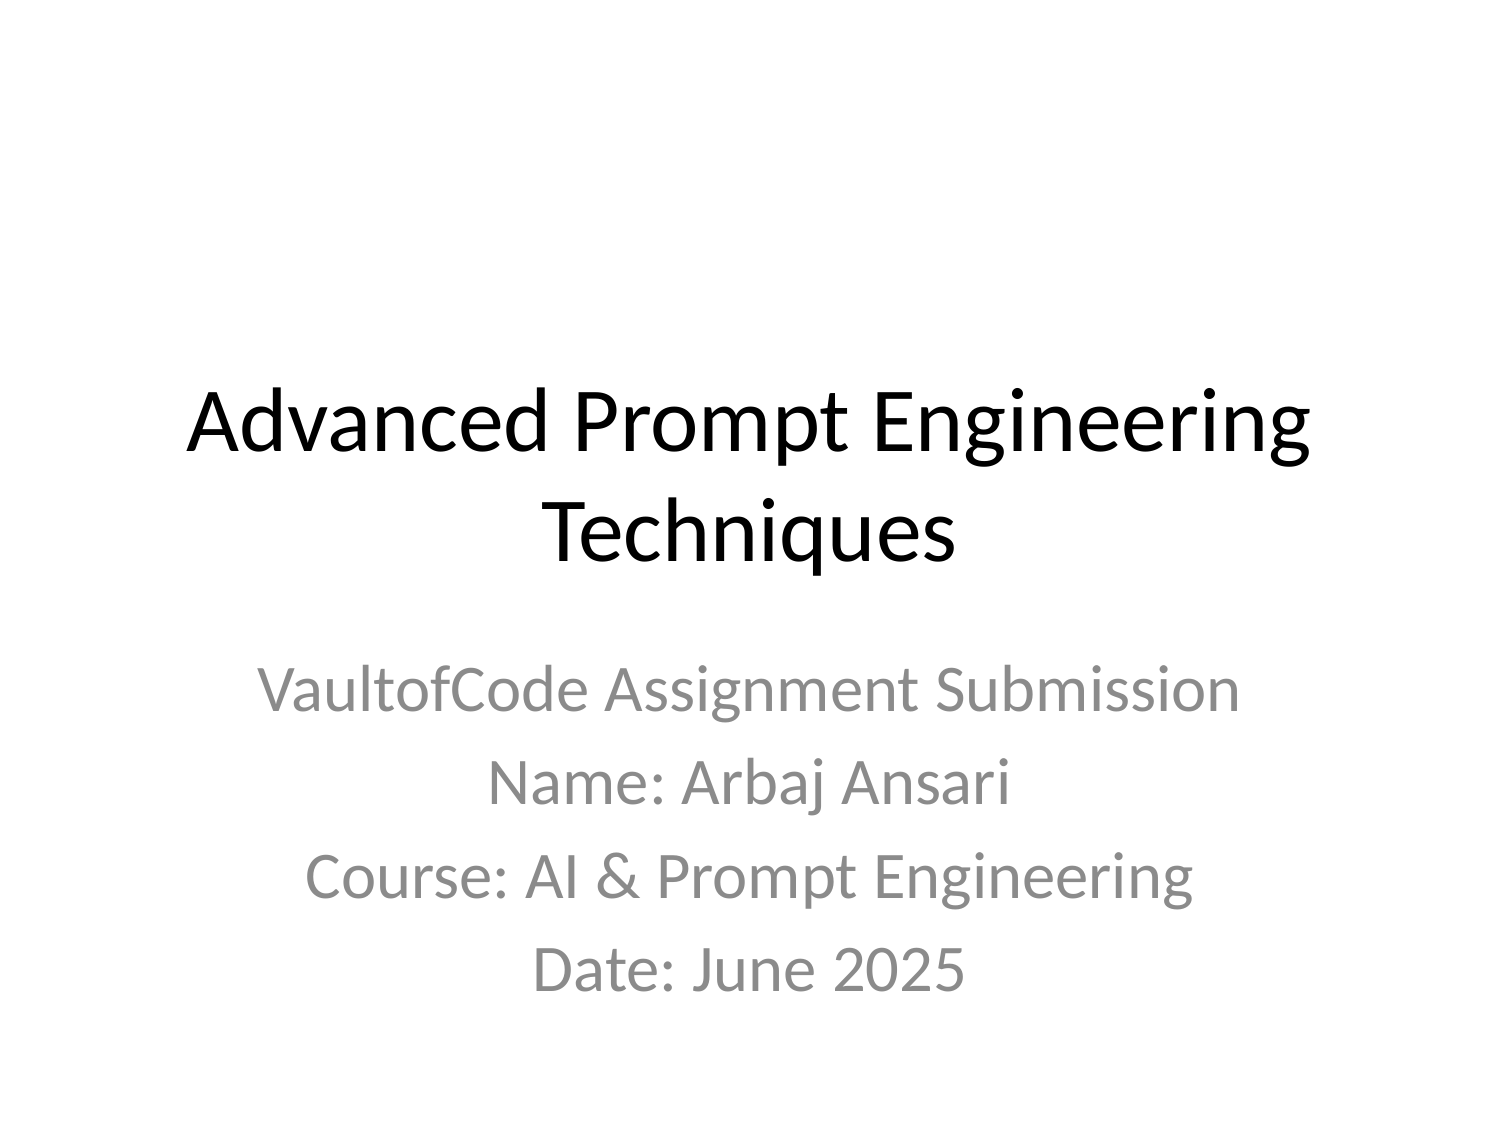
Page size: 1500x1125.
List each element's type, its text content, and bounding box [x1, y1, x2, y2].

subtitle VaultofCode Assignment Submission Name: Arbaj Ansari Course: AI & Prompt Engineering Date: June 2025 [225, 637, 1275, 925]
title Advanced Prompt Engineering Techniques [112, 349, 1388, 591]
